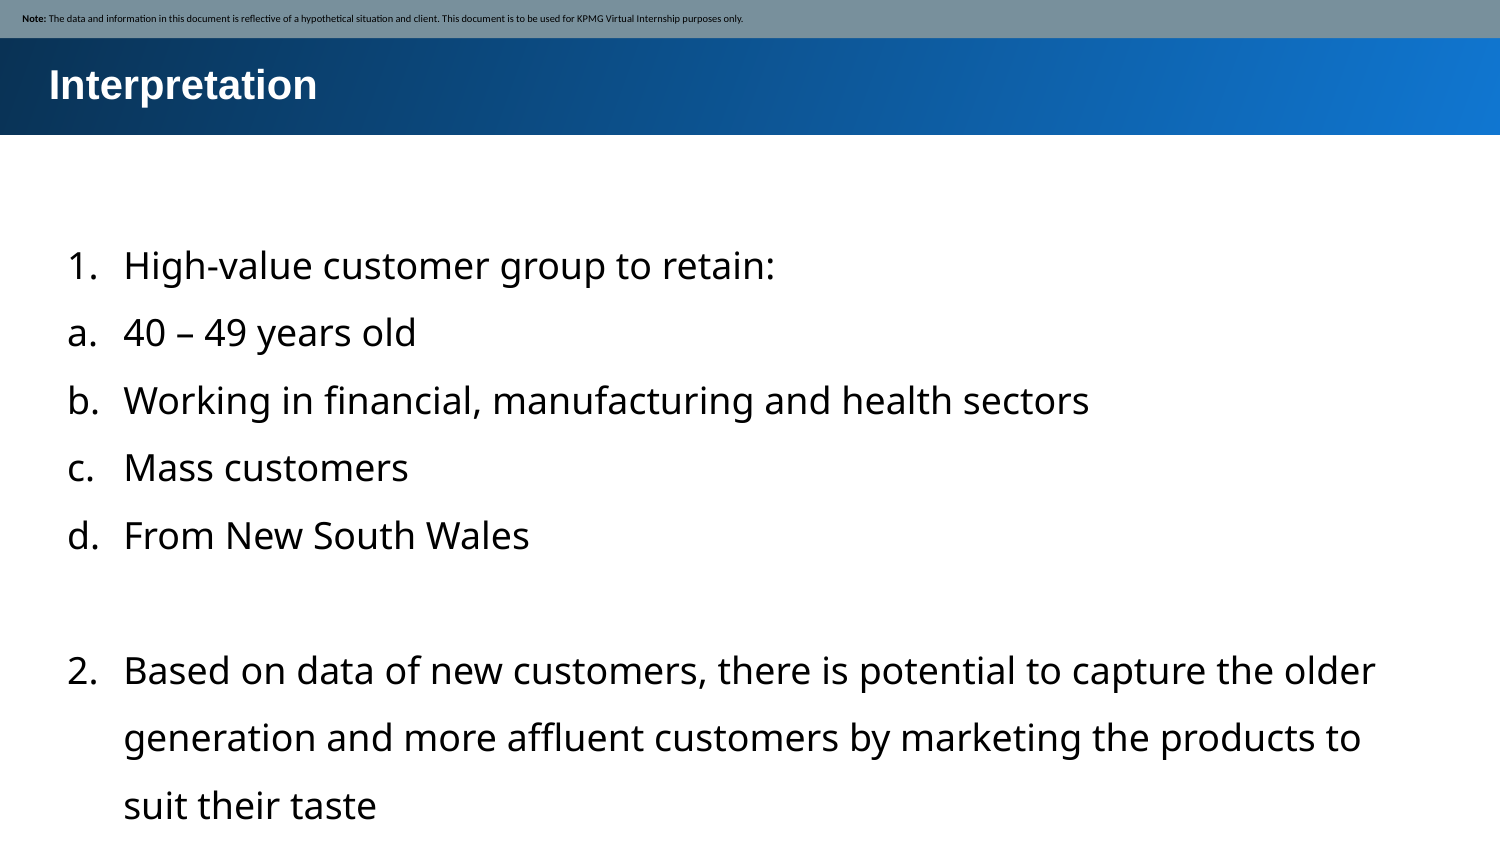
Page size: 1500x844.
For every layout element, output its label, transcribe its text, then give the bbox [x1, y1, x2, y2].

text_box Interpretation [33, 43, 1439, 124]
text_box [0, 39, 1500, 135]
text_box Note: The data and information in this document is reflective of a hypothetical situation and client. This document is to be used for KPMG Virtual Internship purposes only. [0, 0, 1500, 39]
text_box High-value customer group to retain: 40 – 49 years old Working in financial, manufacturing and health sectors Mass customers From New South Wales Based on data of new customers, there is potential to capture the older generation and more affluent customers by marketing the products to suit their taste [59, 211, 1439, 835]
